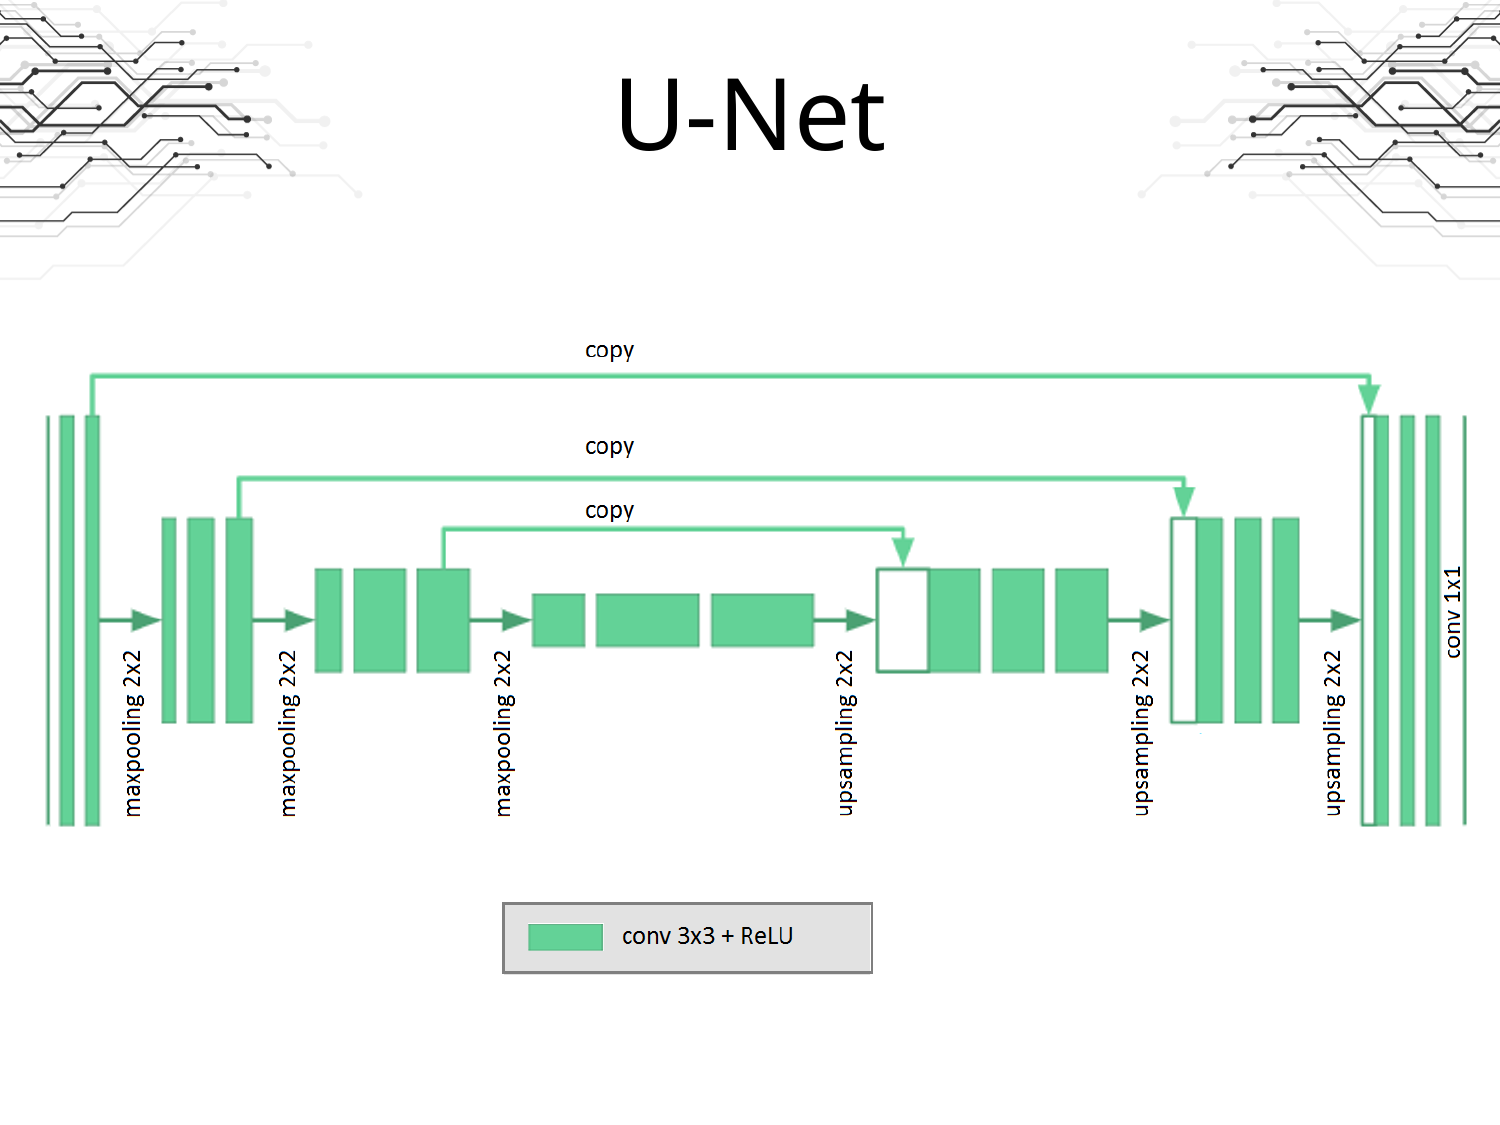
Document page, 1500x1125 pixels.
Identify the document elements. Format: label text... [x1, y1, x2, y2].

title U-Net [0, 0, 1500, 237]
picture [0, 237, 1500, 1125]
